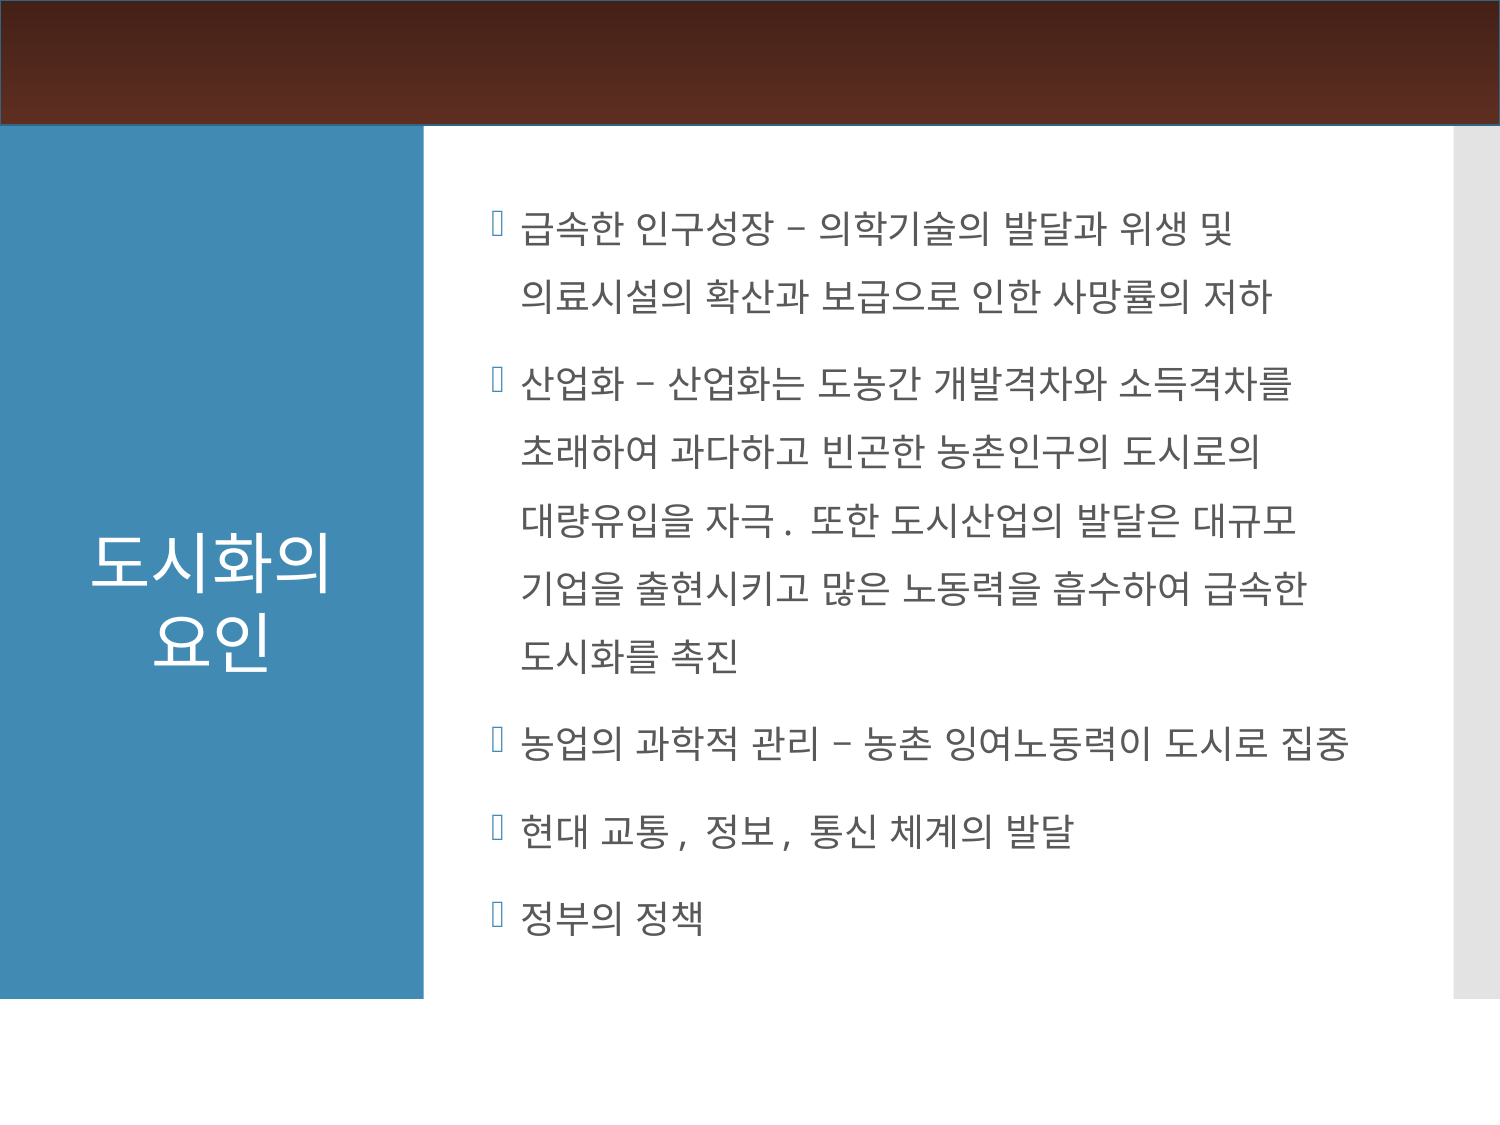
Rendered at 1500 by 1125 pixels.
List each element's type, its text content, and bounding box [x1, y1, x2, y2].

list 급속한 인구성장 – 의학기술의 발달과 위생 및 의료시설의 확산과 보급으로 인한 사망률의 저하 산업화 – 산업화는 도농간 개발격차와 소득격차를 초래하여 과다하고 빈곤한 농촌인구의 도시로의 대량유입을 자극. 또한 도시산업의 발달은 대규모 기업을 출현시키고 많은 노동력을 흡수하여 급속한 도시화를 촉진 농업의 과학적 관리 – 농촌 잉여노동력이 도시로 집중 현대 교통, 정보, 통신 체계의 발달 정부의 정책 [476, 141, 1376, 982]
text_box [0, 0, 1500, 126]
text_box 도시화의 요인 [29, 514, 396, 690]
